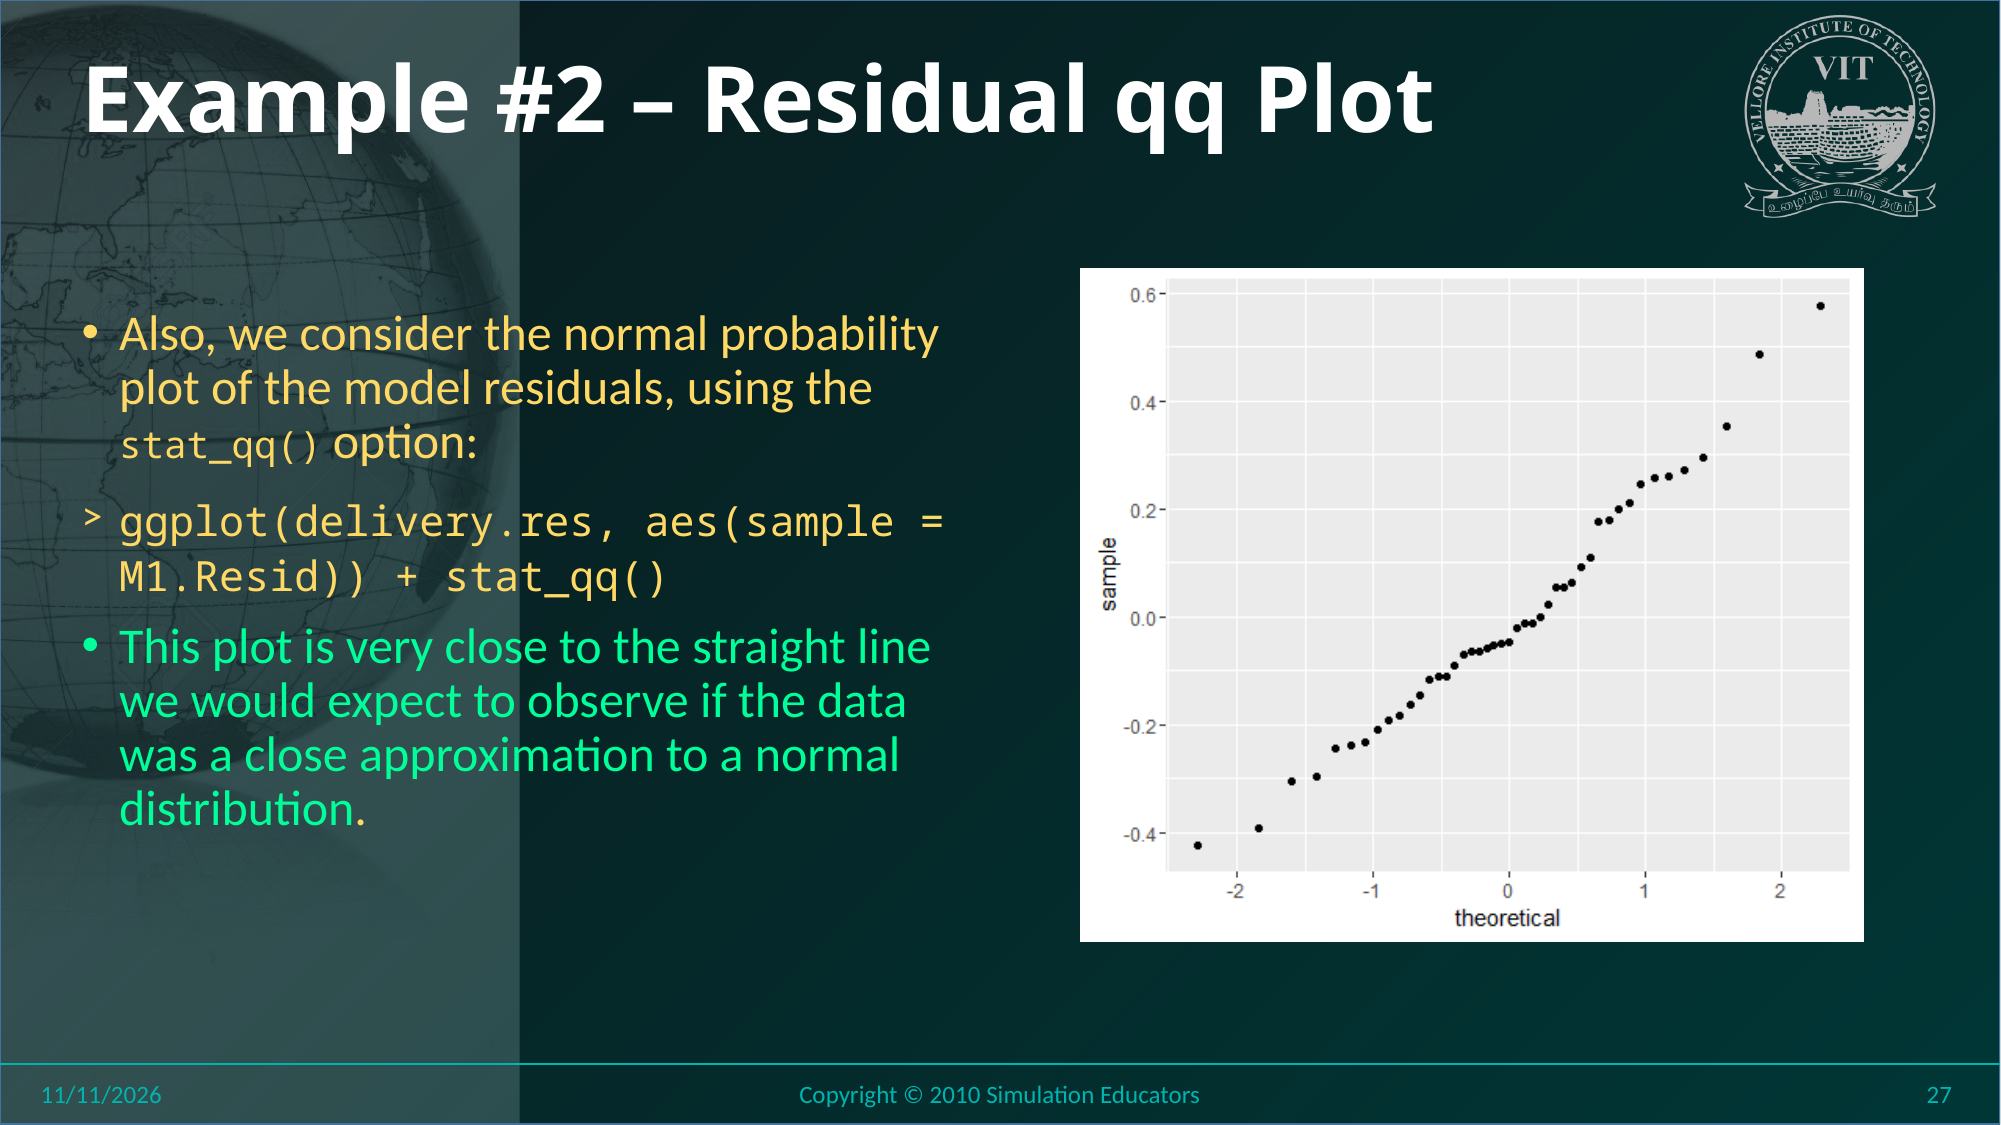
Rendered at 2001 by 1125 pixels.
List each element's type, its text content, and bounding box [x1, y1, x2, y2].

footer Copyright © 2010 Simulation Educators [662, 1064, 1338, 1124]
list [1080, 268, 1863, 942]
title Example #2 – Residual qq Plot [66, 1, 1716, 204]
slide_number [25, 1064, 476, 1124]
slide_number 27 [1517, 1064, 1968, 1124]
list Also, we consider the normal probability plot of the model residuals, using the stat_qq() option: ggplot(delivery.res, aes(sample = M1.Resid)) + stat_qq() This plot is very close to the straight line we would expect to observe if the data was a close approximation to a normal distribution. [66, 299, 988, 1014]
